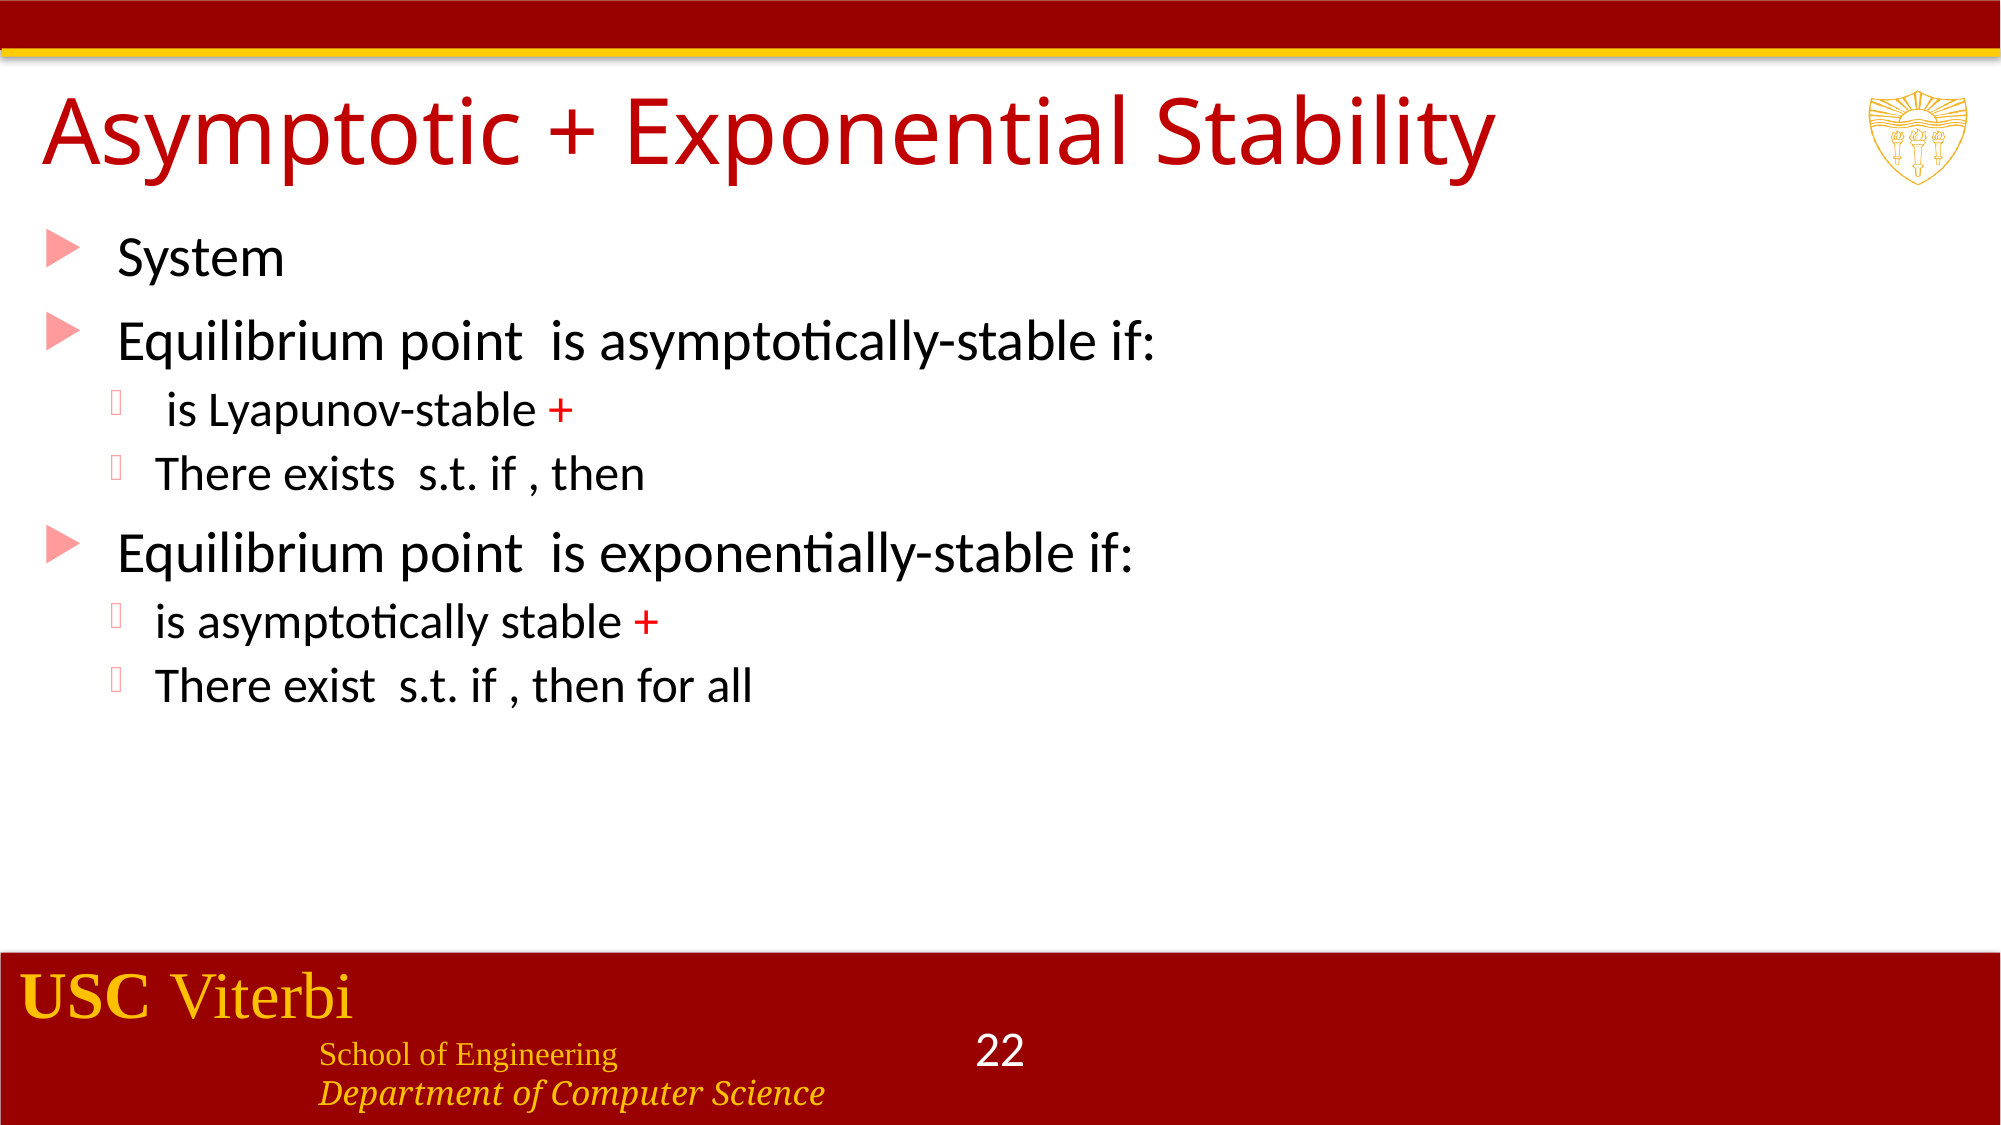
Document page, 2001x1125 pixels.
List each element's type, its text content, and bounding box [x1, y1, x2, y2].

title Asymptotic + Exponential Stability [27, 70, 1819, 199]
picture [1836, 76, 2000, 199]
slide_number 22 [774, 1016, 1225, 1077]
